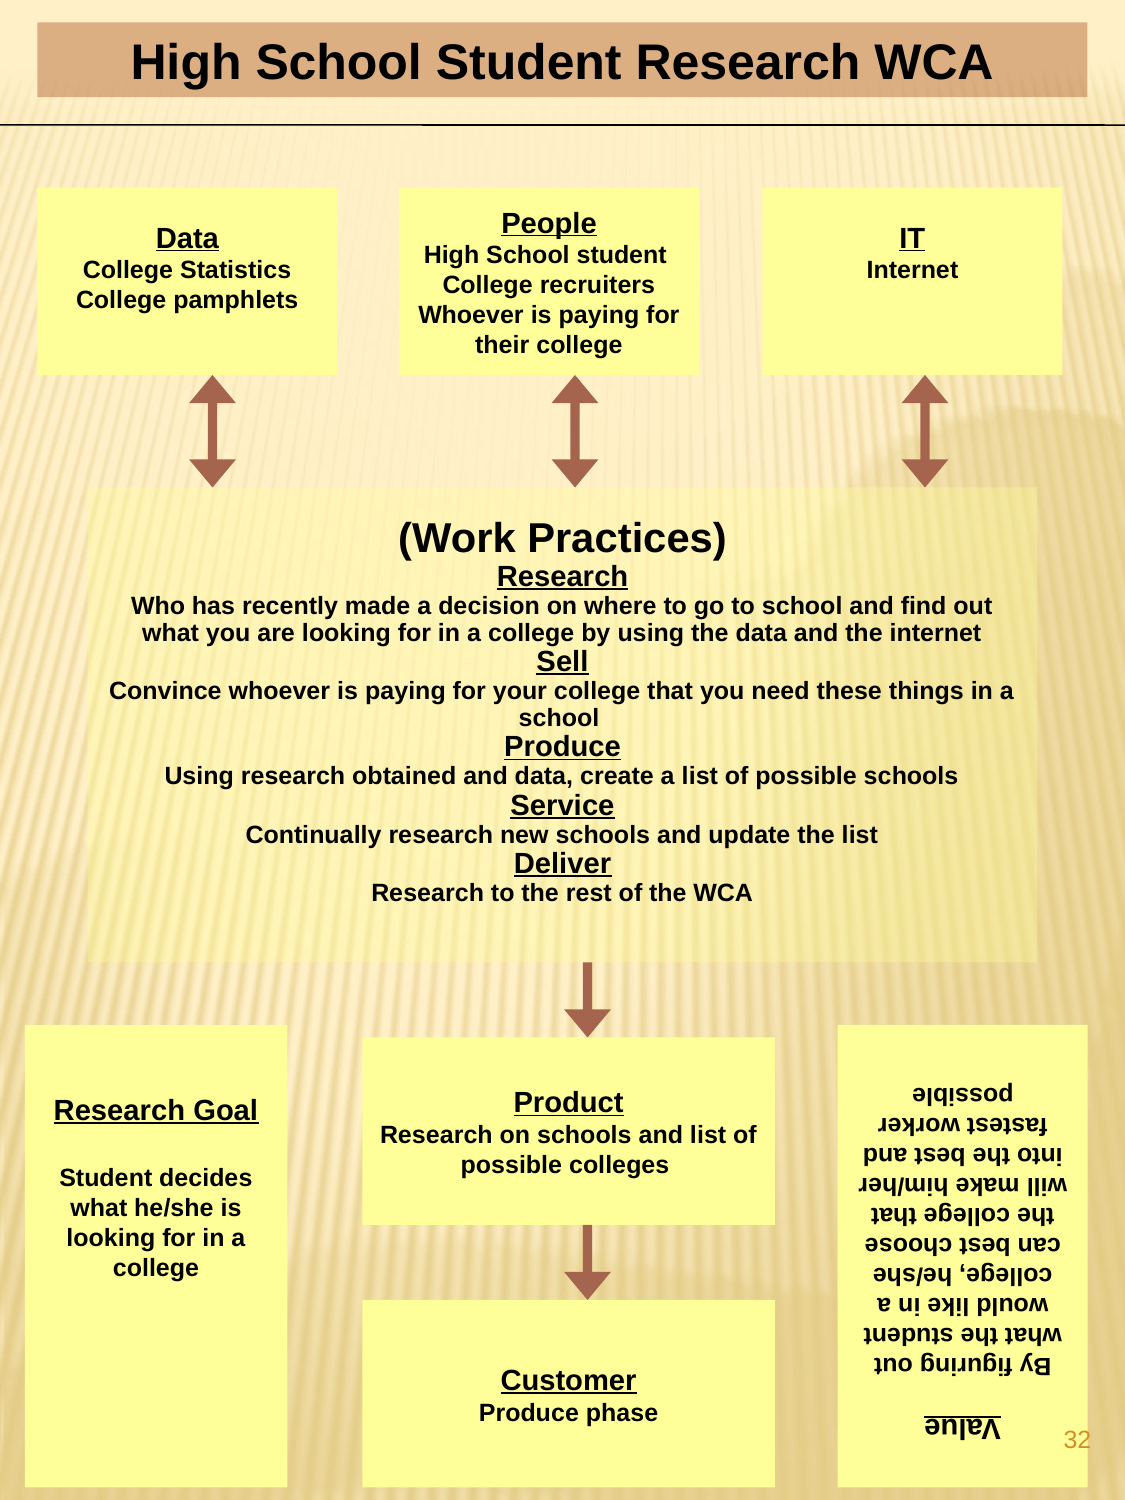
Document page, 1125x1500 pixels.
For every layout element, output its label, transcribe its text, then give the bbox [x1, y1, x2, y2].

text_box Product Research on schools and list of possible colleges [362, 1037, 775, 1225]
text_box [577, 962, 598, 1038]
text_box Value By figuring out what the student would like in a college, he/she can best choose the college that will make him/her into the best and fastest worker possible [837, 1024, 1088, 1488]
text_box [577, 1224, 598, 1300]
text_box [202, 375, 223, 488]
text_box IT Internet [762, 187, 1063, 375]
text_box [914, 375, 936, 488]
slide_number 32 [1012, 1416, 1107, 1471]
text_box People High School student College recruiters Whoever is paying for their college [399, 187, 700, 375]
text_box Data College Statistics College pamphlets [37, 187, 338, 375]
text_box High School Student Research WCA [37, 22, 1088, 98]
text_box [564, 375, 586, 488]
text_box (Work Practices) Research Who has recently made a decision on where to go to school and find out what you are looking for in a college by using the data and the internet Sell Convince whoever is paying for your college that you need these things in a school Produce Using research obtained and data, create a list of possible schools Service Continually research new schools and update the list Deliver Research to the rest of the WCA [87, 487, 1038, 963]
text_box Research Goal Student decides what he/she is looking for in a college [24, 1025, 288, 1488]
text_box Customer Produce phase [362, 1299, 775, 1488]
